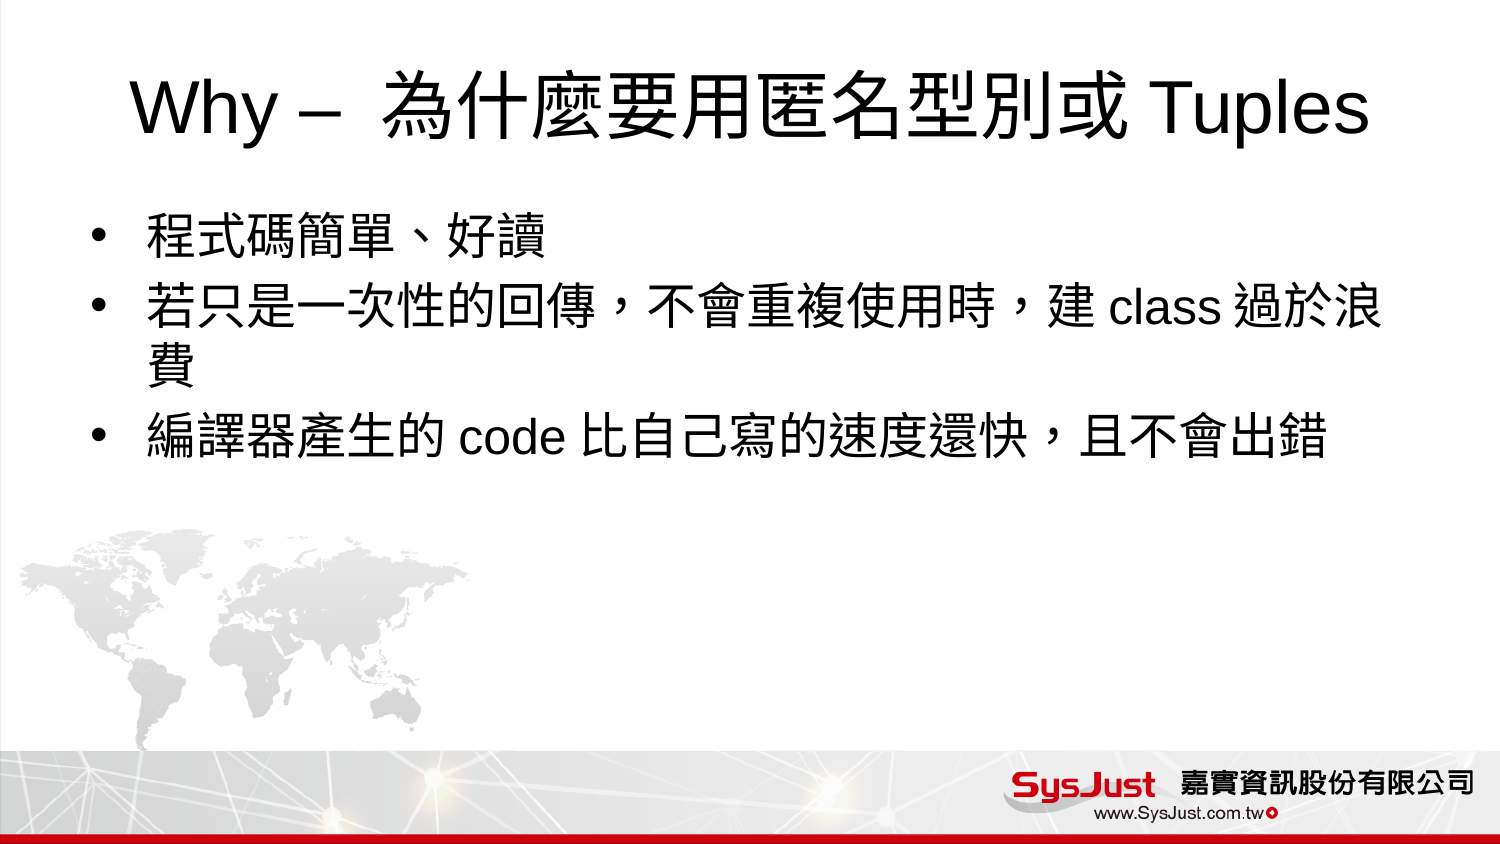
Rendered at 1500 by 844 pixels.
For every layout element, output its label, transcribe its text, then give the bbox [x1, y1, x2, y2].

list 程式碼簡單、好讀 若只是一次性的回傳，不會重複使用時，建class過於浪費 編譯器產生的code比自己寫的速度還快，且不會出錯 [75, 196, 1425, 754]
picture [0, 0, 1500, 844]
title Why – 為什麼要用匿名型別或Tuples [75, 33, 1425, 175]
